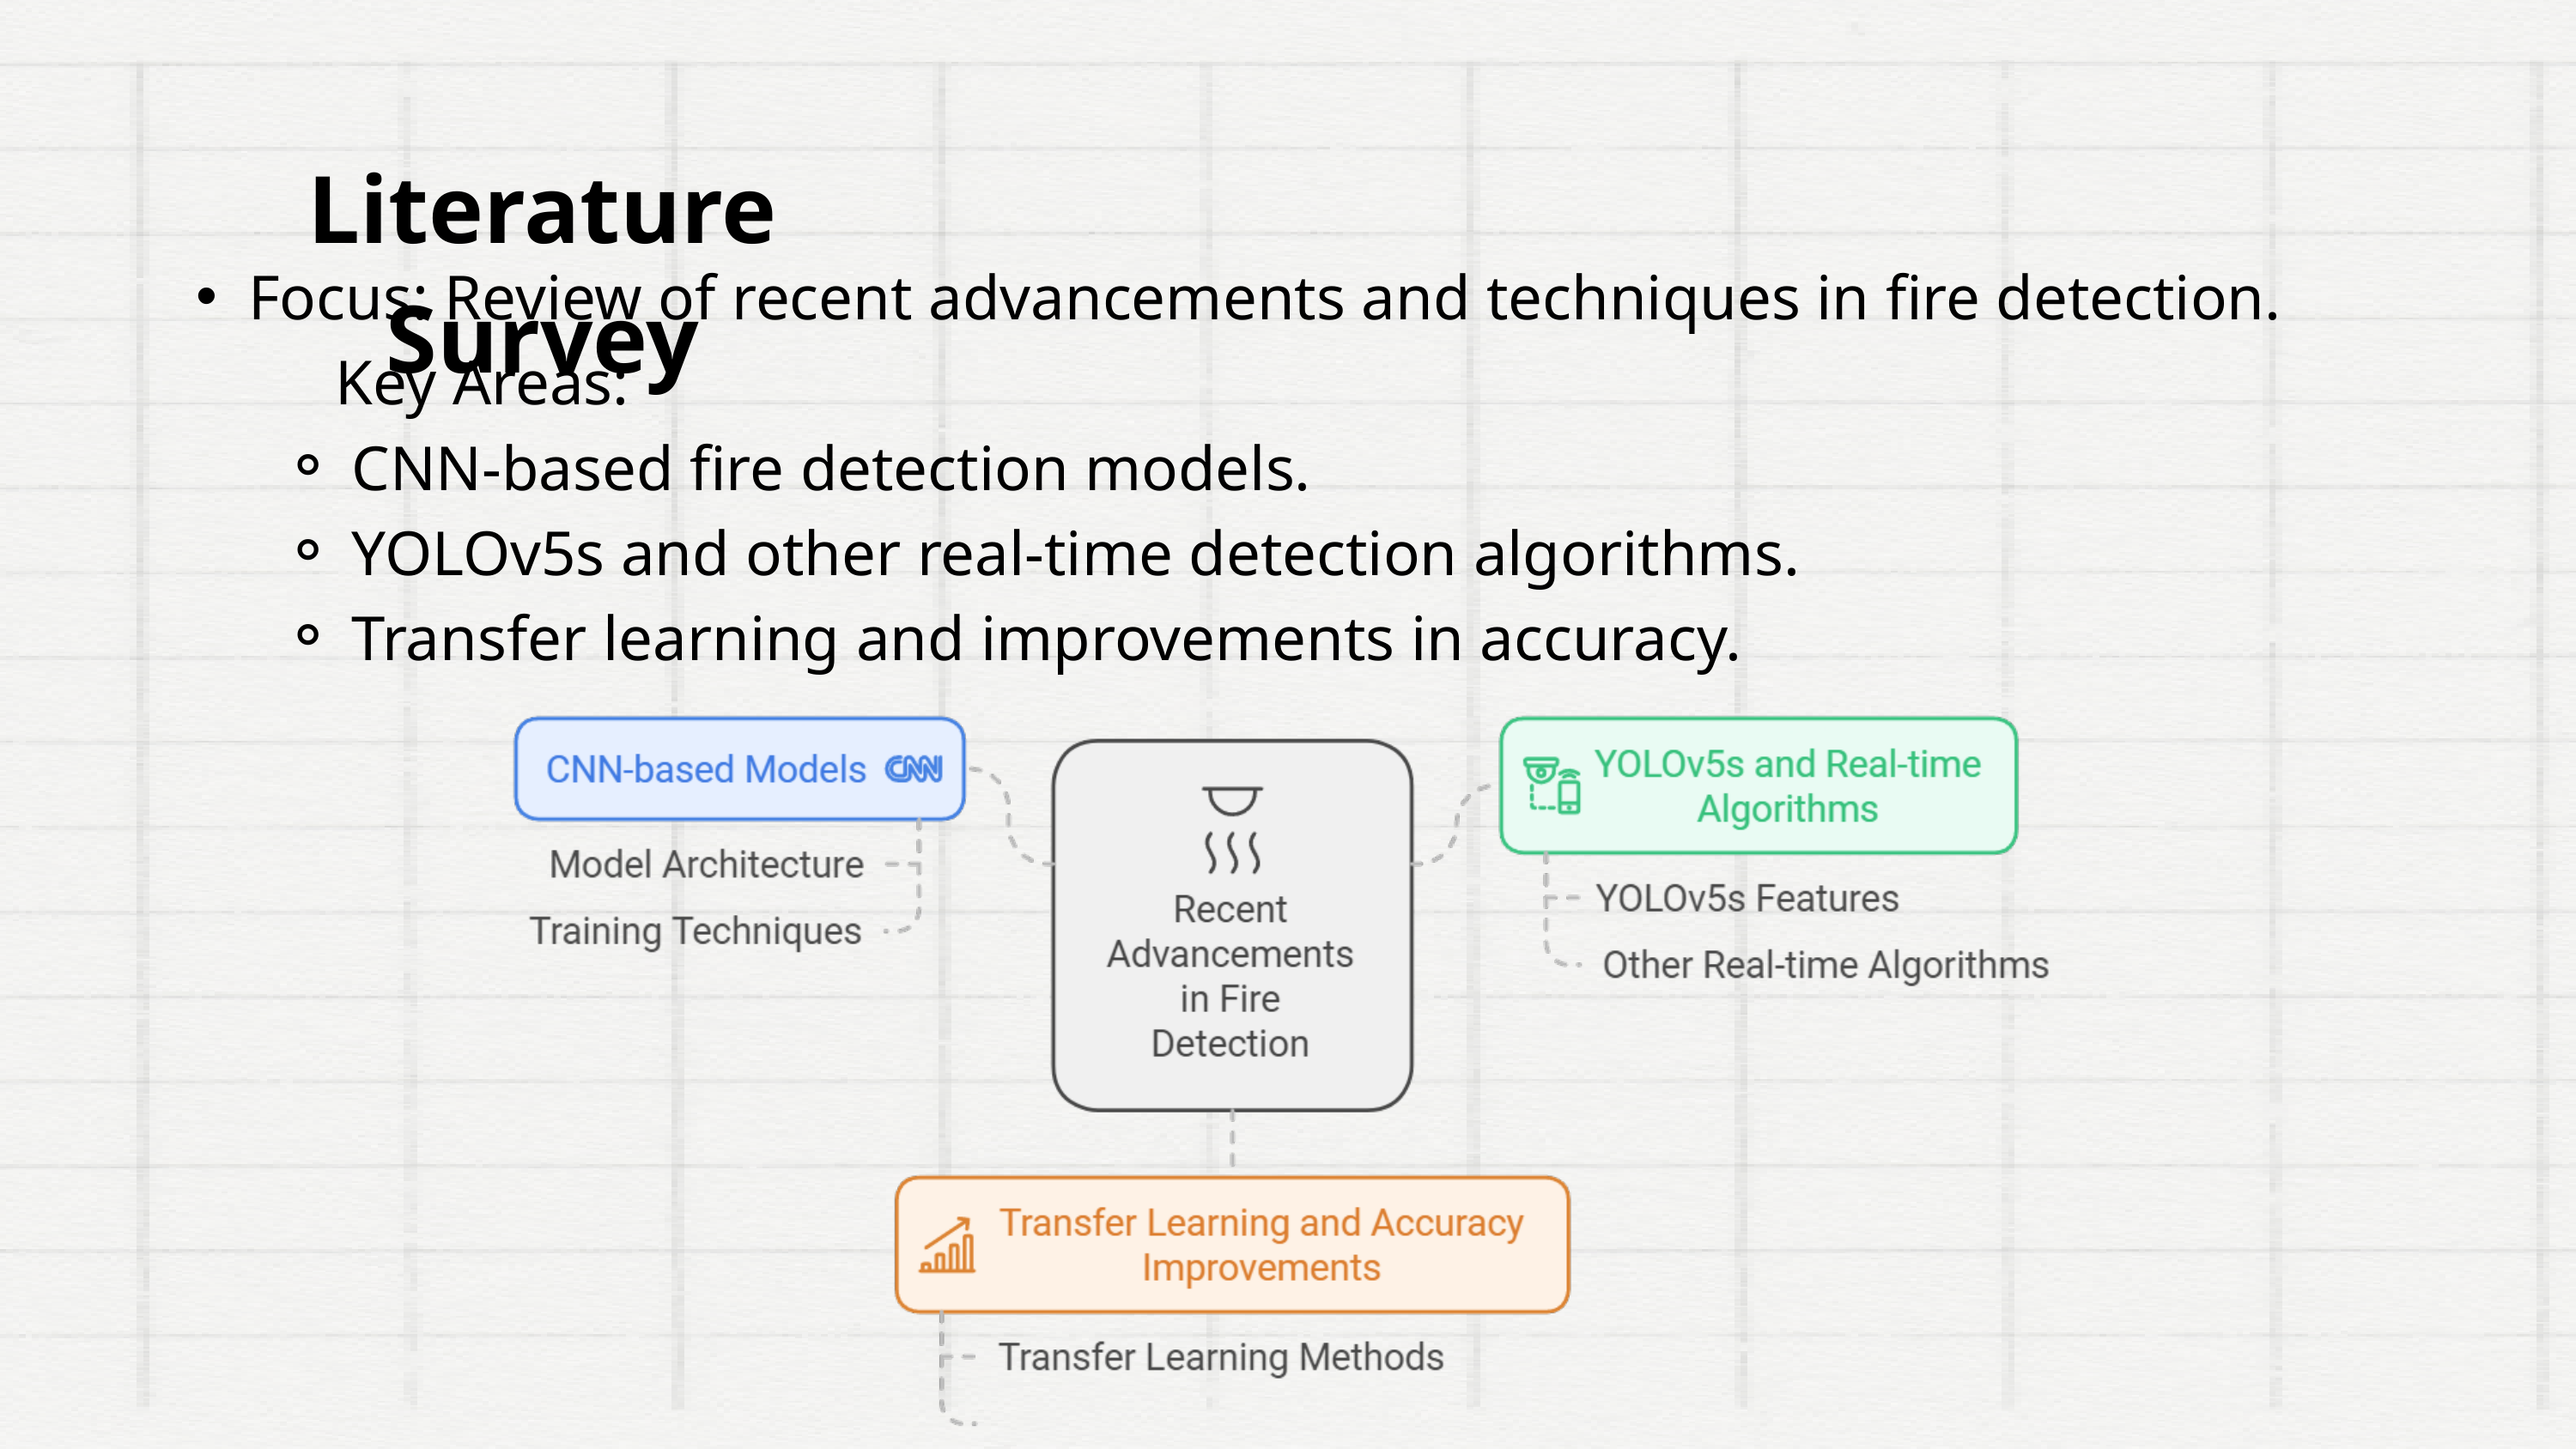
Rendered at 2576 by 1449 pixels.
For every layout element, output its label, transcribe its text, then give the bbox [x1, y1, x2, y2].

text_box [0, 0, 2576, 1449]
text_box Literature Survey [144, 131, 940, 246]
text_box Focus: Review of recent advancements and techniques in fire detection. Key Areas: CNN-based fire detection models. YOLOv5s and other real-time detection algorithms. Transfer learning and improvements in accuracy. [144, 246, 2356, 758]
text_box [492, 758, 2084, 1449]
